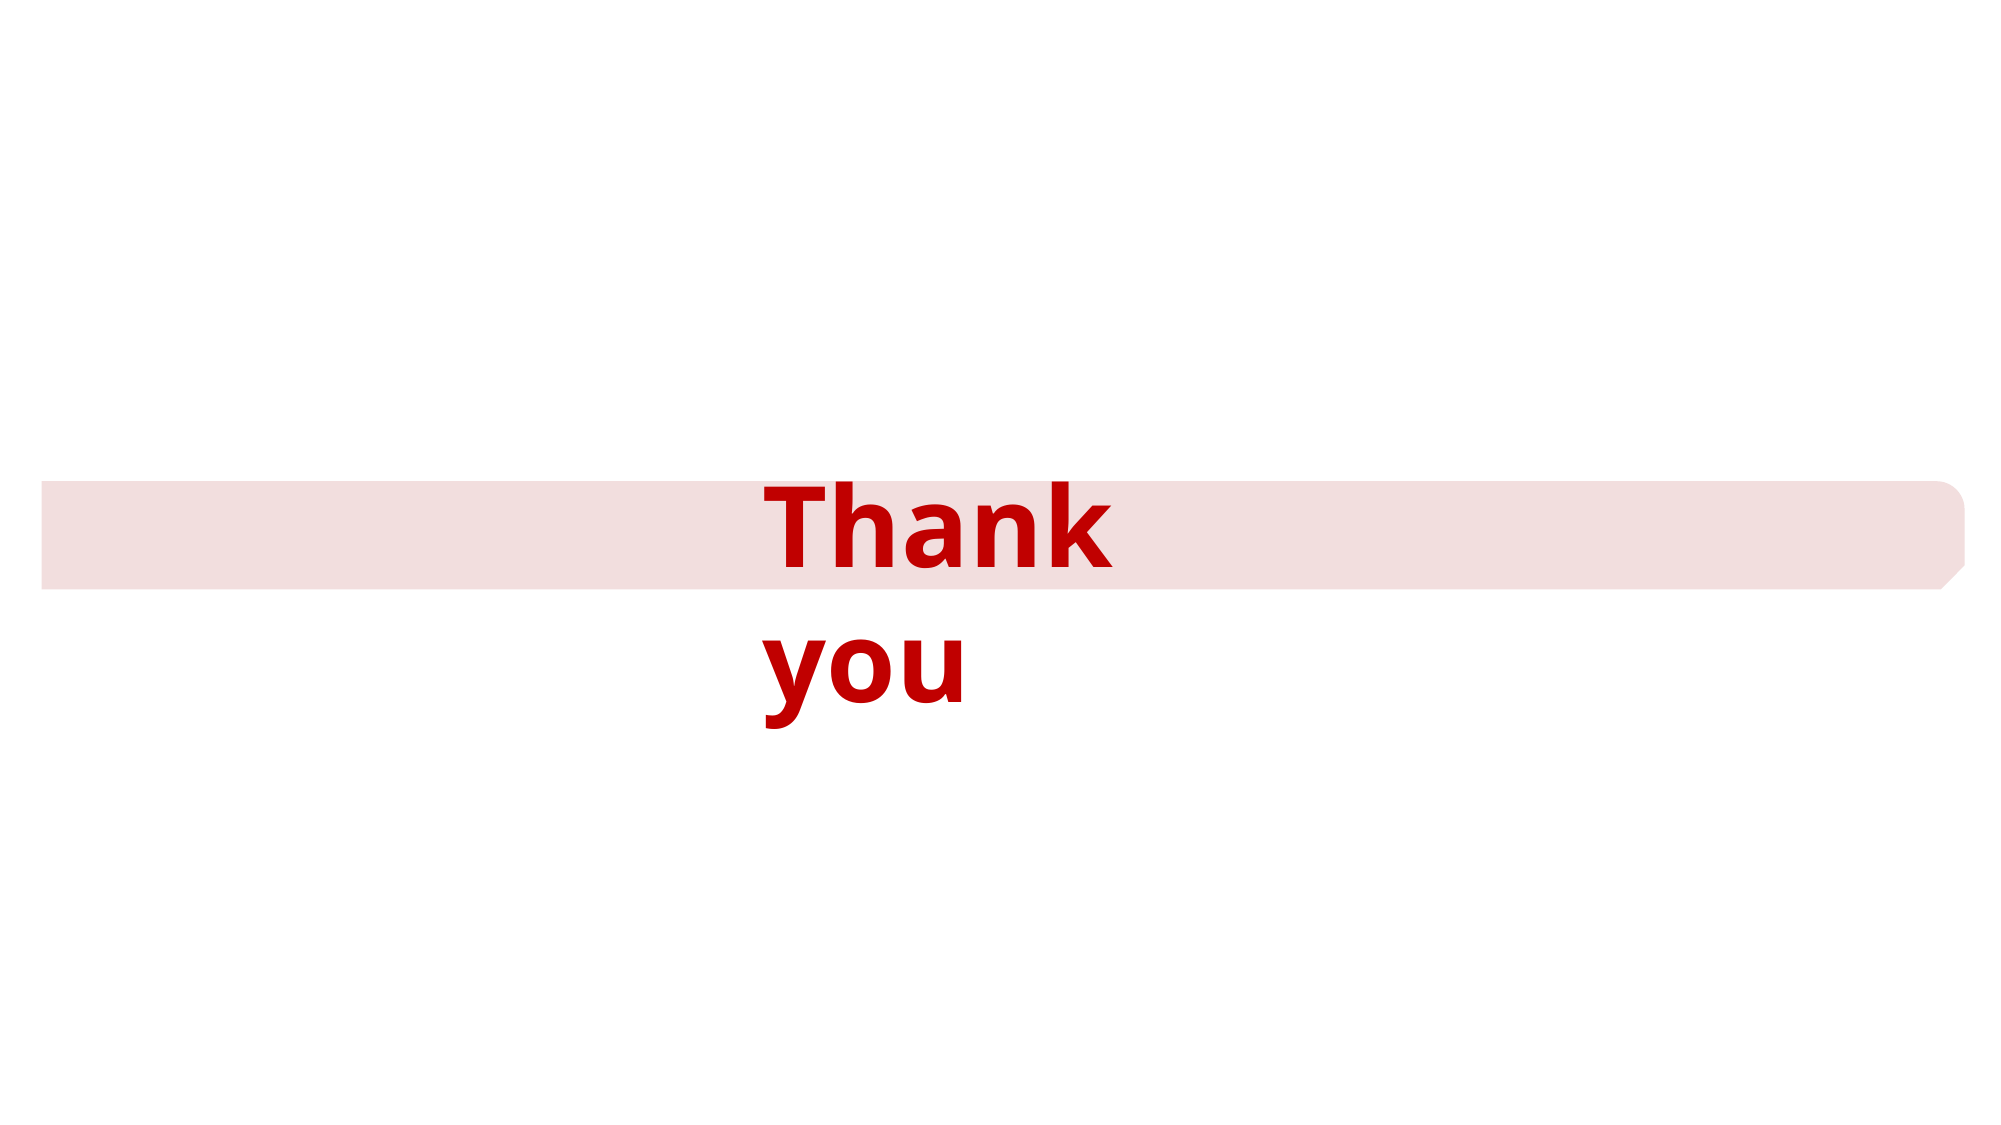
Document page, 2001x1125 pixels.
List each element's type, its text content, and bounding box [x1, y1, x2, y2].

text_box [40, 480, 747, 591]
text_box [1361, 480, 1966, 591]
text_box Thank you [747, 447, 1361, 733]
